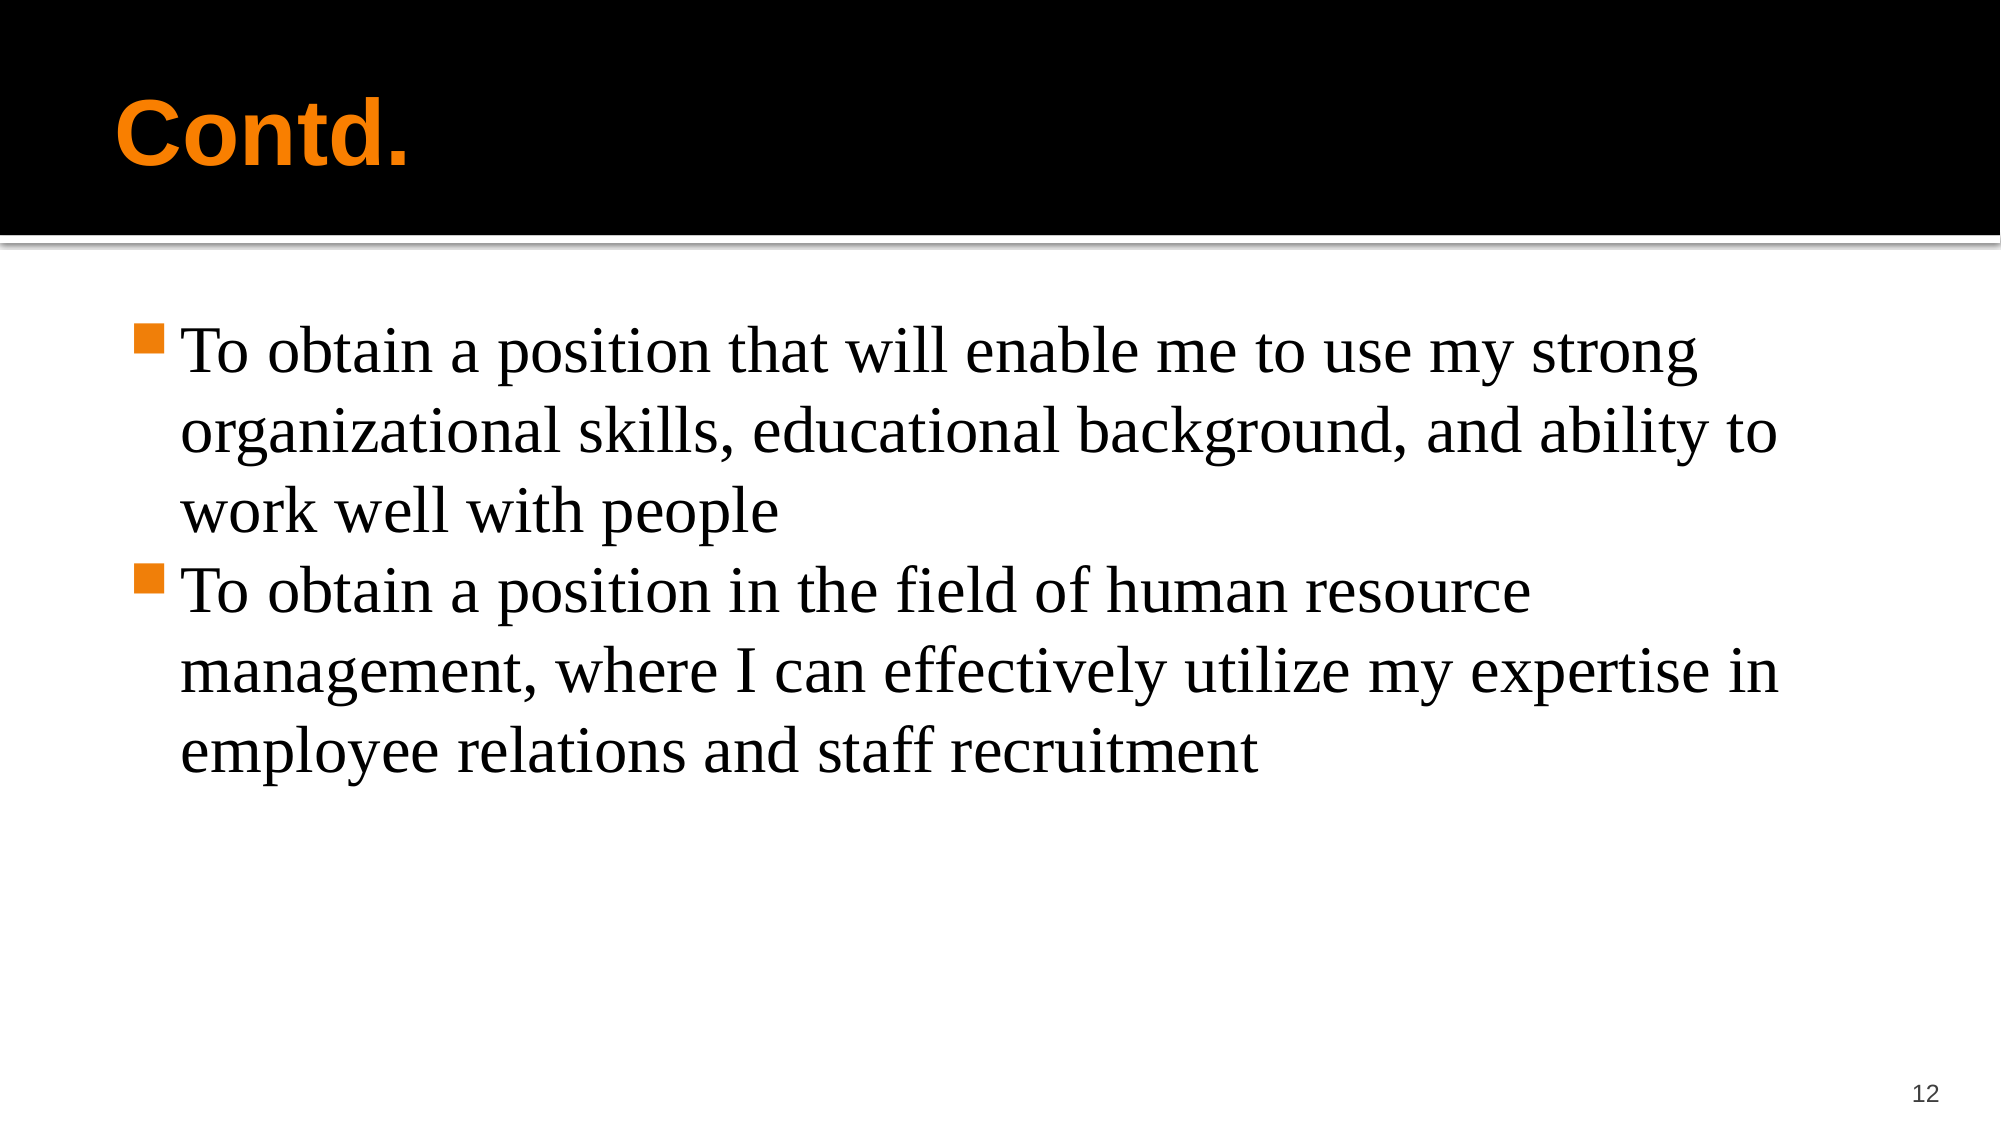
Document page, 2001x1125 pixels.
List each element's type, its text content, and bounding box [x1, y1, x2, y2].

slide_number 12 [1794, 1062, 1955, 1108]
title Contd. [99, 25, 1900, 231]
list To obtain a position that will enable me to use my strong organizational skills, educational background, and ability to work well with people To obtain a position in the field of human resource management, where I can effectively utilize my expertise in employee relations and staff recruitment [99, 291, 1900, 1050]
